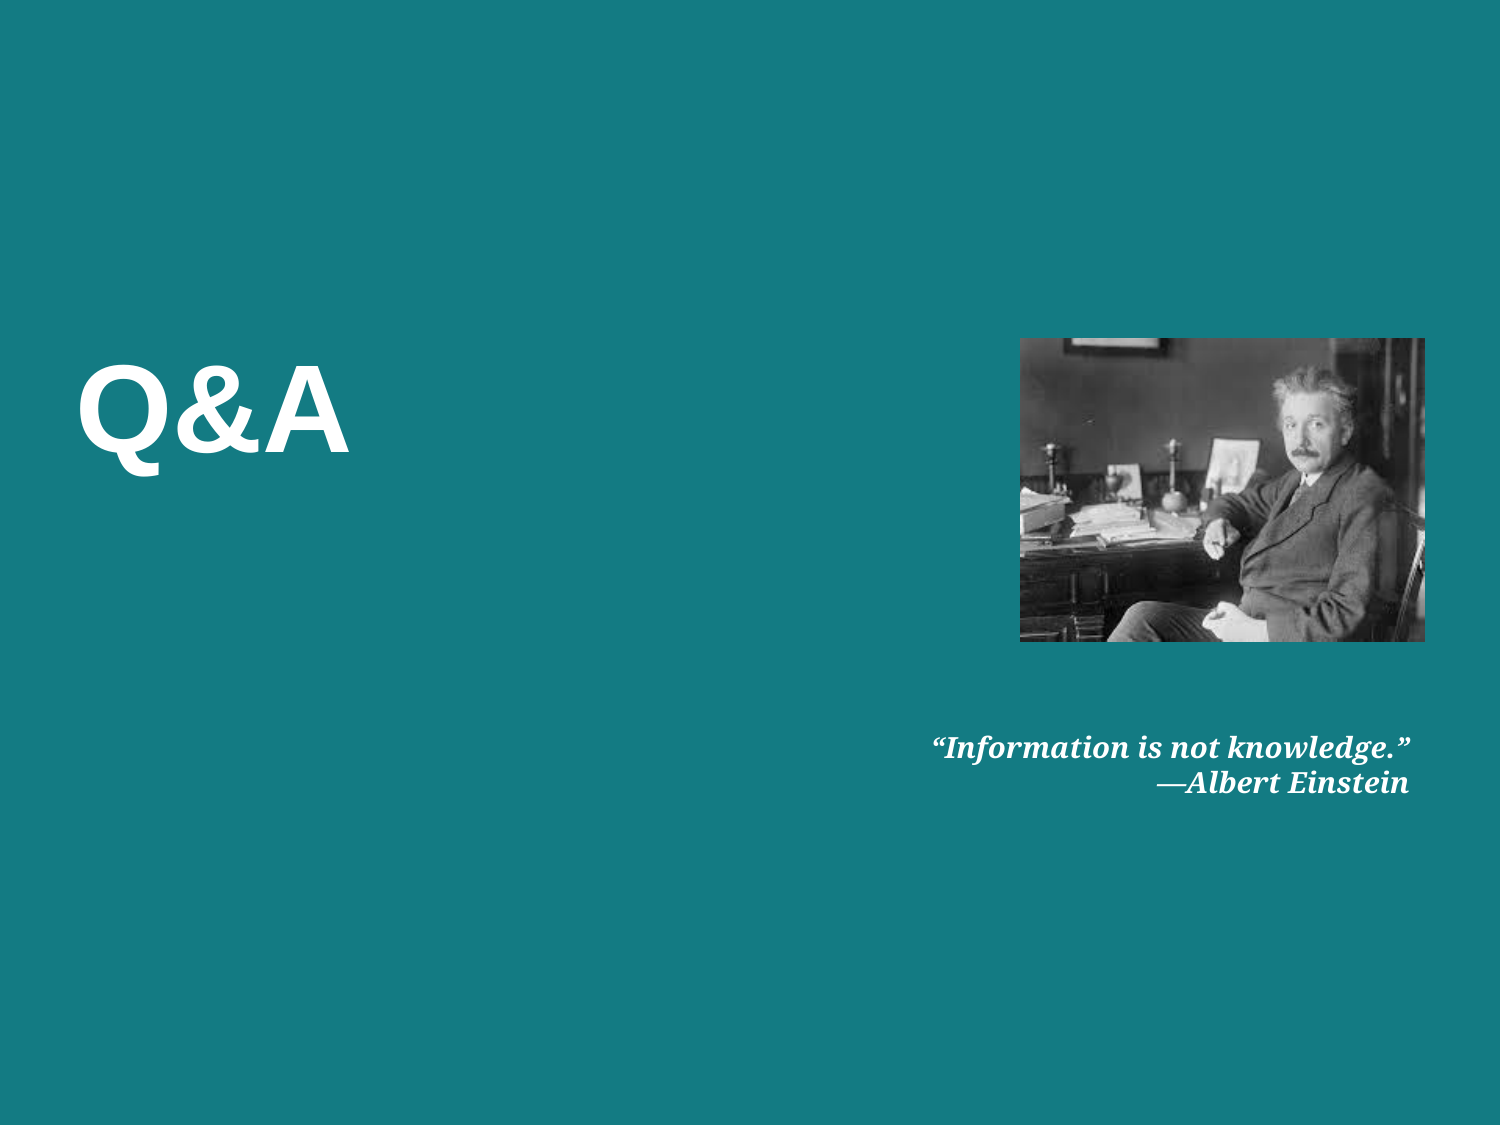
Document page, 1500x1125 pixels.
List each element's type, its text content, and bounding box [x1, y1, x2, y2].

picture [1020, 338, 1426, 642]
title Q&A [75, 338, 490, 527]
text_box “Information is not knowledge.” —Albert Einstein [490, 338, 1425, 1014]
